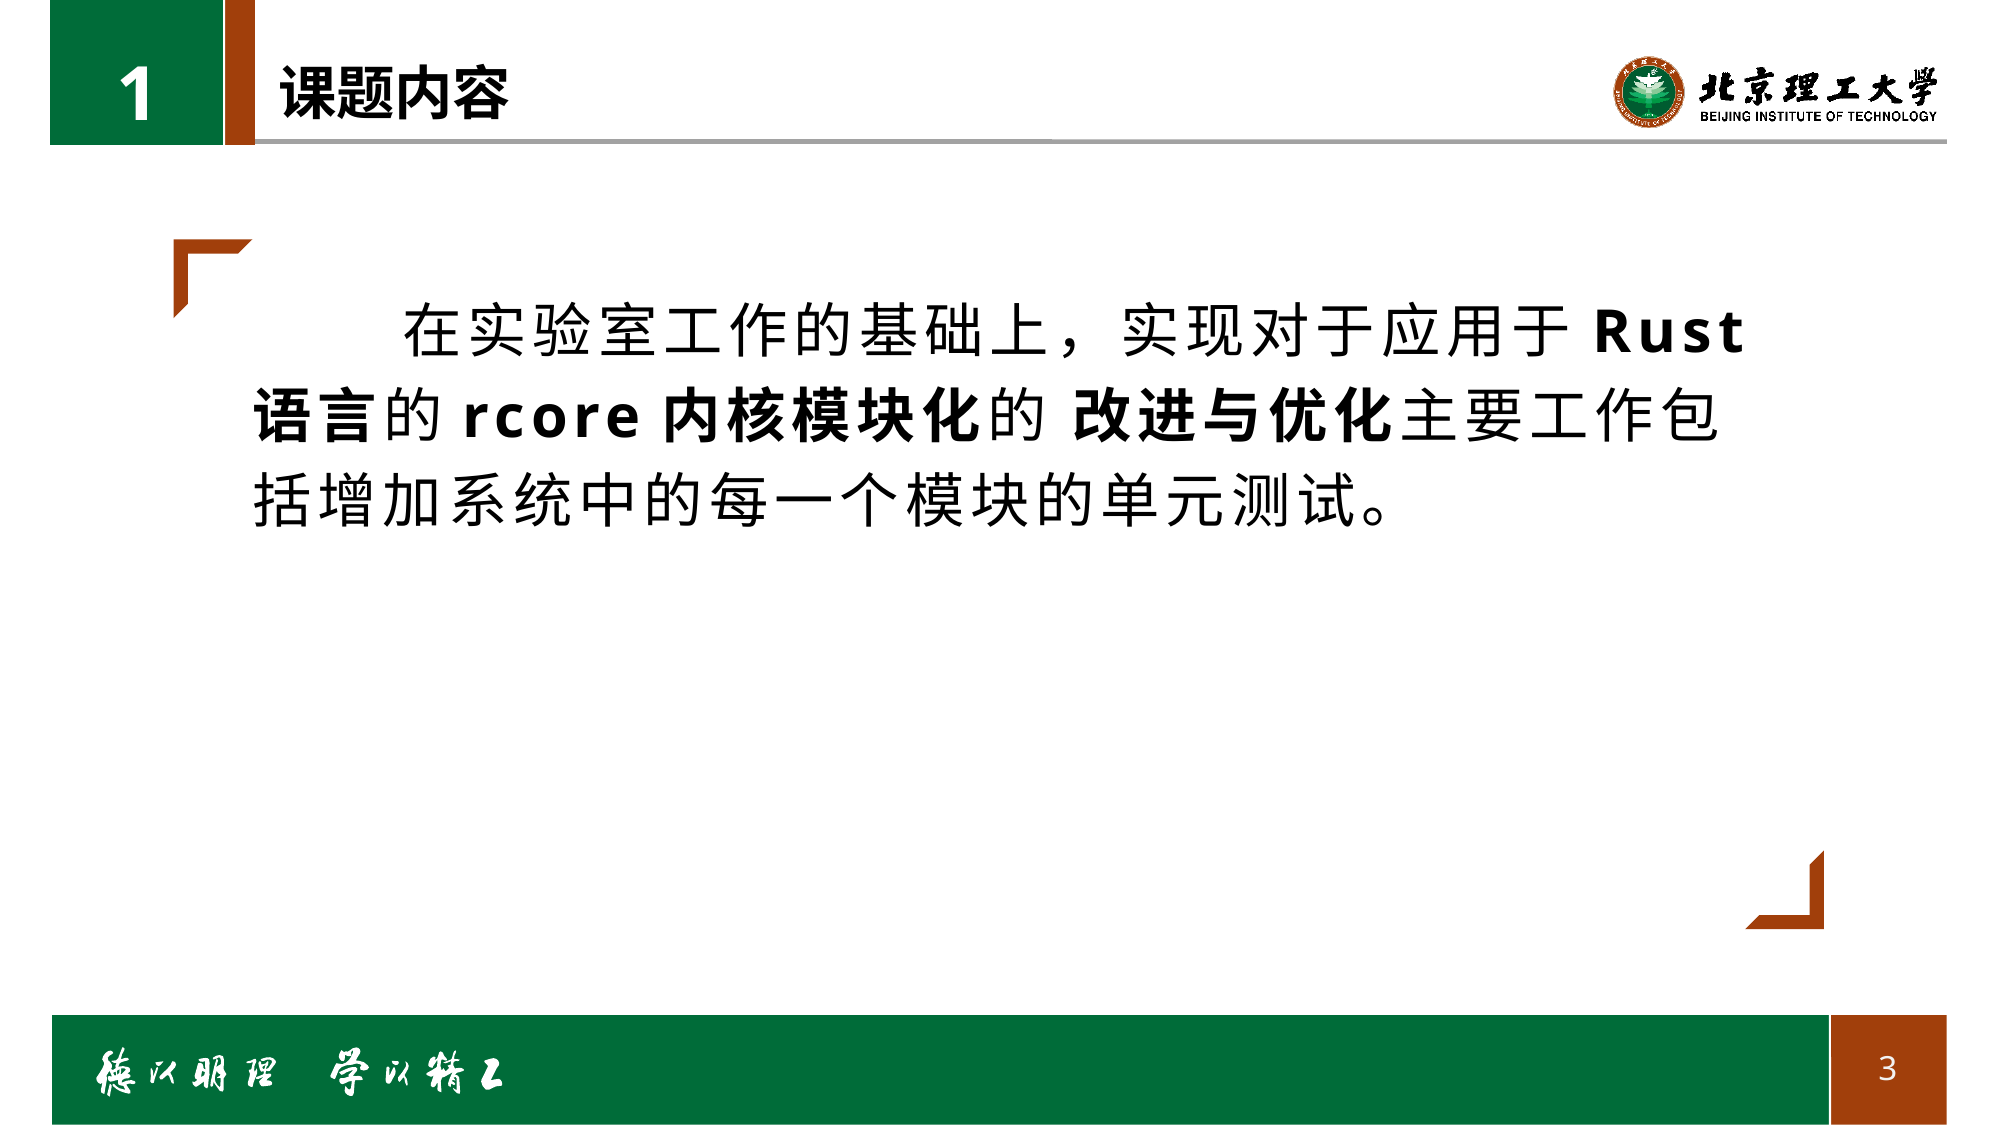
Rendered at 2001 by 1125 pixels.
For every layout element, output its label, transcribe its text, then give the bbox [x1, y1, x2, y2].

text_box [173, 239, 253, 319]
text_box 1 [58, 38, 218, 144]
picture [1682, 56, 1937, 128]
text_box [1745, 850, 1824, 930]
title 课题内容 [263, 56, 1682, 135]
text_box 在实验室工作的基础上，实现对于应用于Rust语言的rcore内核模块化的 改进与优化主要工作包括增加系统中的每一个模块的单元测试。 [252, 278, 1746, 872]
